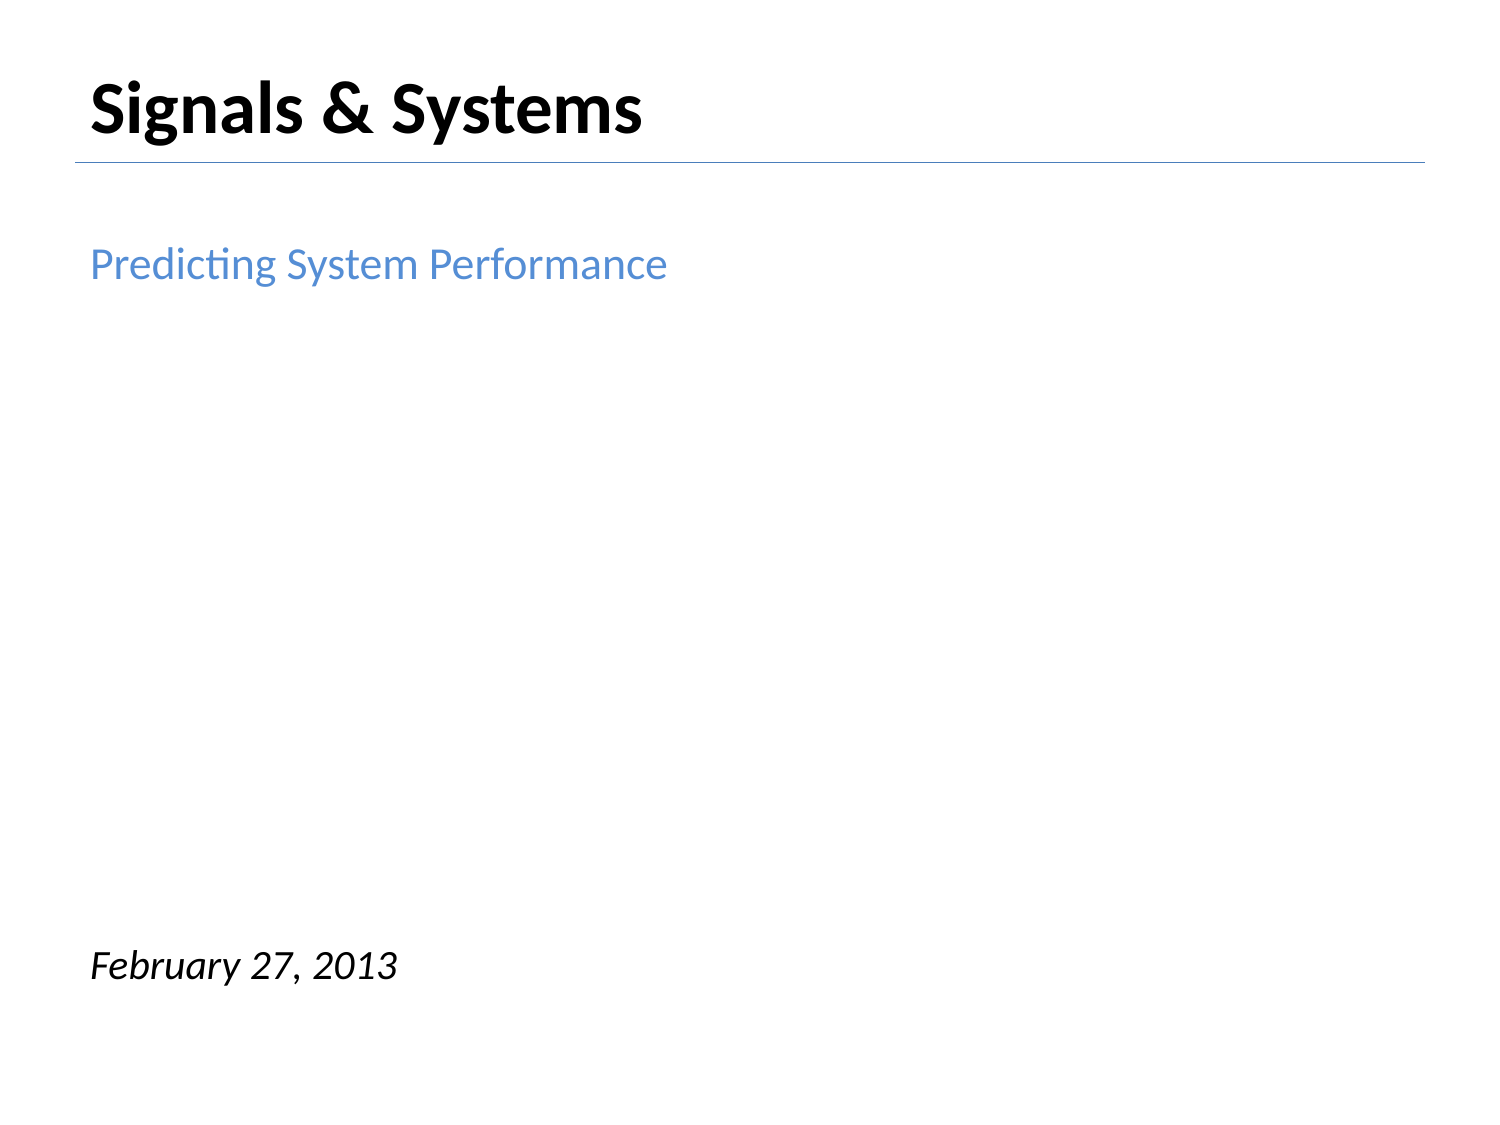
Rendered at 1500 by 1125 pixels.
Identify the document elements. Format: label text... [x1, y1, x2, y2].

list Predicting System Performance February 27, 2013 [75, 168, 1425, 1075]
title Signals & Systems [75, 45, 1425, 162]
